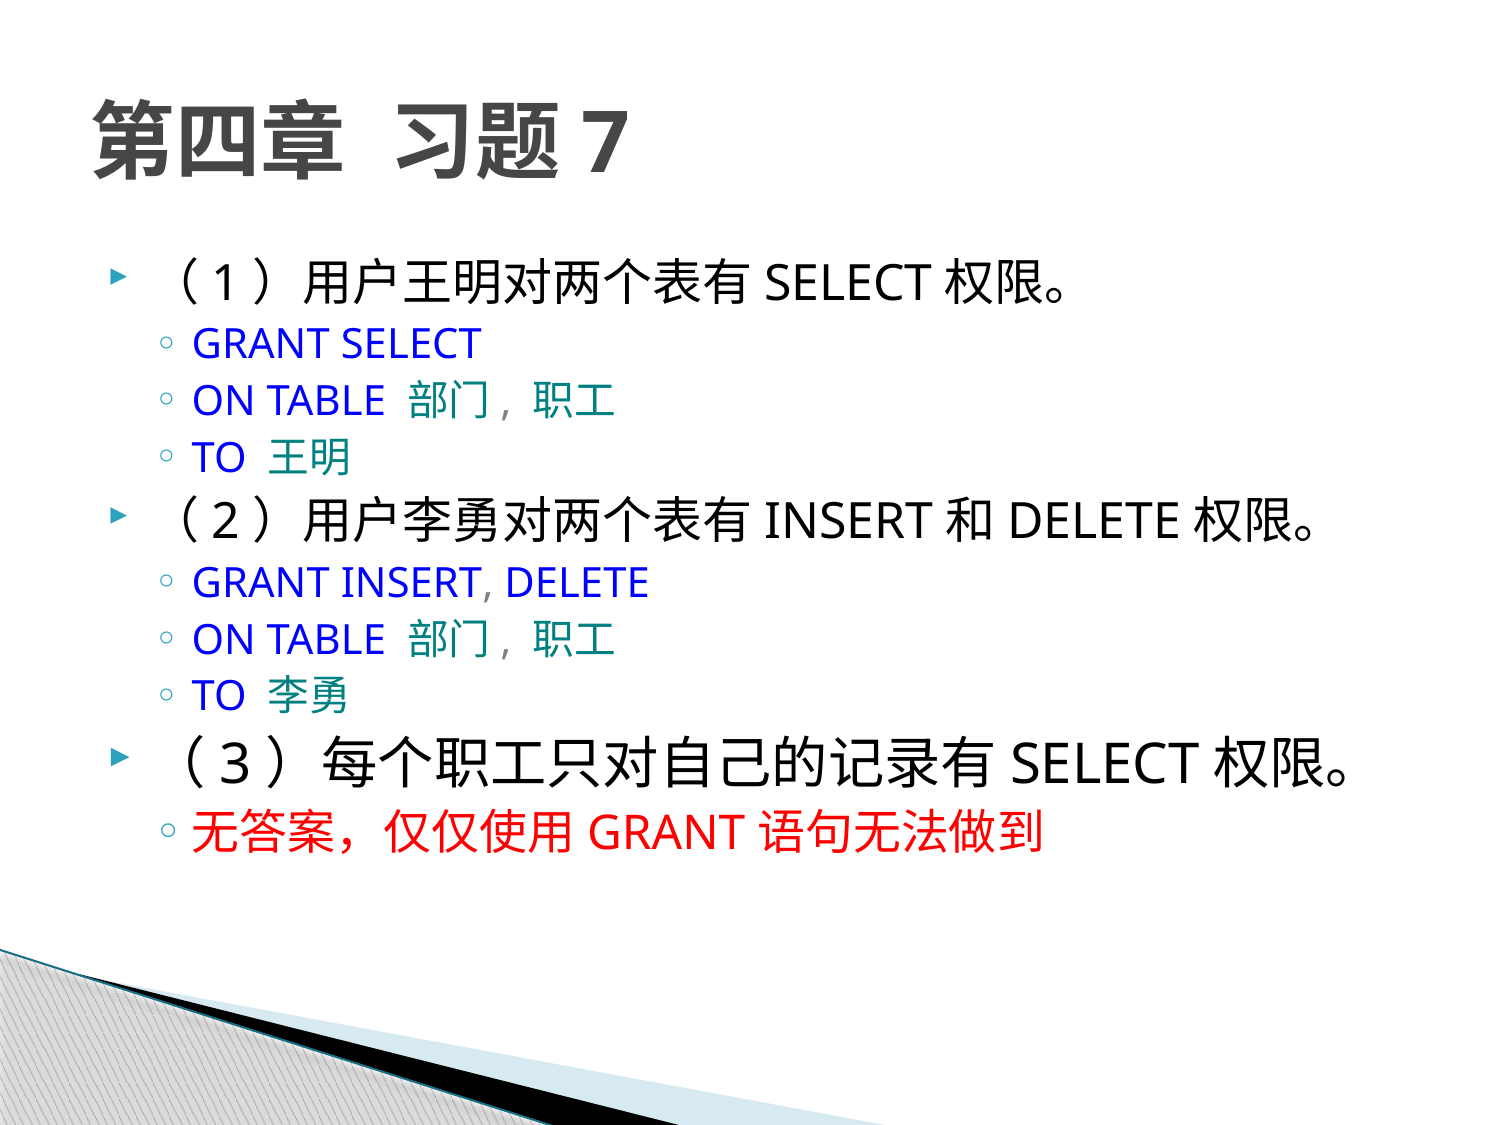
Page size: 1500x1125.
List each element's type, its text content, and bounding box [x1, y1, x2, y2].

list （1）用户王明对两个表有SELECT权限。 GRANT SELECT ON TABLE 部门, 职工 TO 王明 （2）用户李勇对两个表有INSERT和DELETE权限。 GRANT INSERT, DELETE ON TABLE 部门, 职工 TO 李勇 （3）每个职工只对自己的记录有SELECT权限。 无答案，仅仅使用GRANT语句无法做到 [75, 243, 1425, 986]
title 第四章 习题7 [75, 45, 1425, 233]
